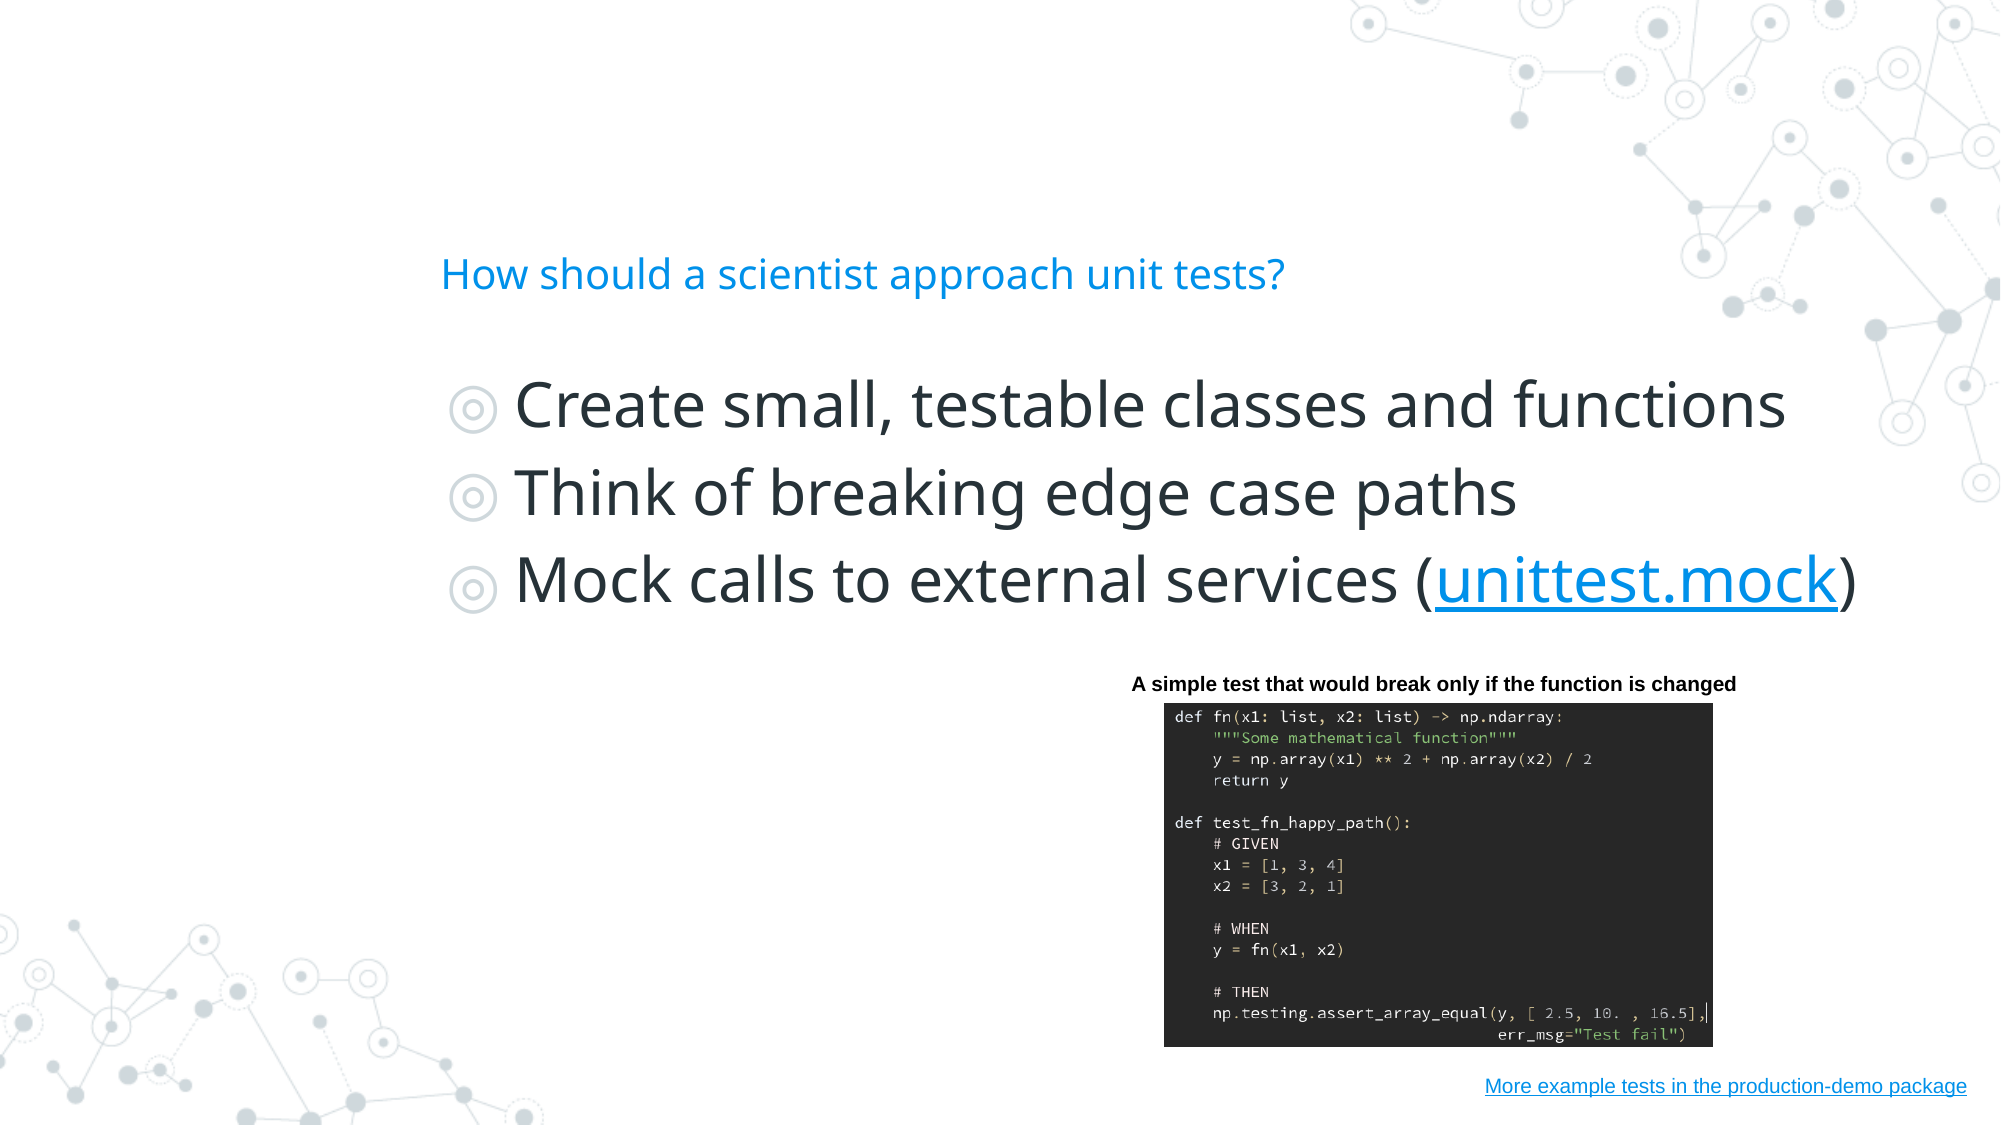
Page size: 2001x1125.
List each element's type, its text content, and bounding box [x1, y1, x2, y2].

picture [0, 0, 2001, 1125]
list Create small, testable classes and functions Think of breaking edge case paths Mock calls to external services (unittest.mock) [424, 350, 1888, 970]
text_box A simple test that would break only if the function is changed [1116, 663, 1753, 703]
text_box More example tests in the production-demo package [1209, 1065, 1983, 1105]
title How should a scientist approach unit tests? [425, 102, 1888, 313]
